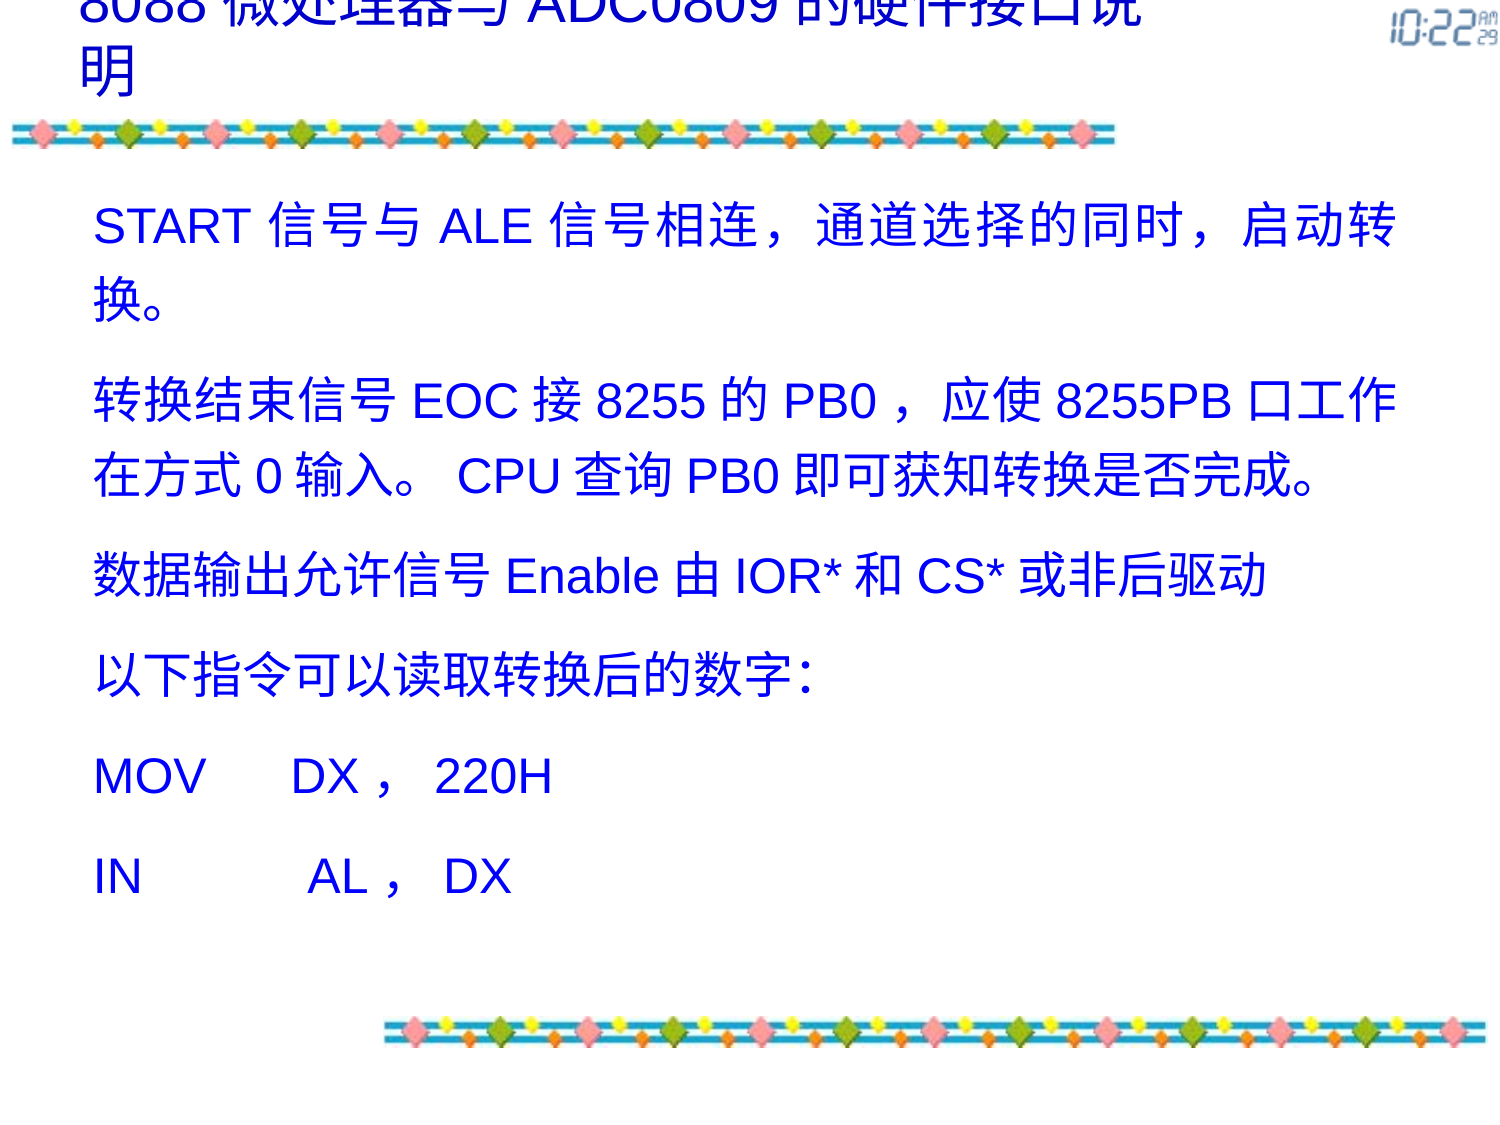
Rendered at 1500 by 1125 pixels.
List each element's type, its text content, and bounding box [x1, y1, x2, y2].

picture [383, 1016, 1488, 1048]
picture [11, 119, 1117, 149]
text_box START信号与ALE信号相连，通道选择的同时，启动转换。 转换结束信号EOC接8255的PB0，应使8255PB口工作在方式0输入。CPU查询PB0即可获知转换是否完成。 数据输出允许信号Enable由IOR*和CS*或非后驱动 以下指令可以读取转换后的数字： MOV DX，220H IN AL，DX [78, 171, 1413, 911]
picture [1371, 0, 1500, 56]
text_box 8088微处理器与ADC0809的硬件接口说明 [63, 25, 1216, 112]
